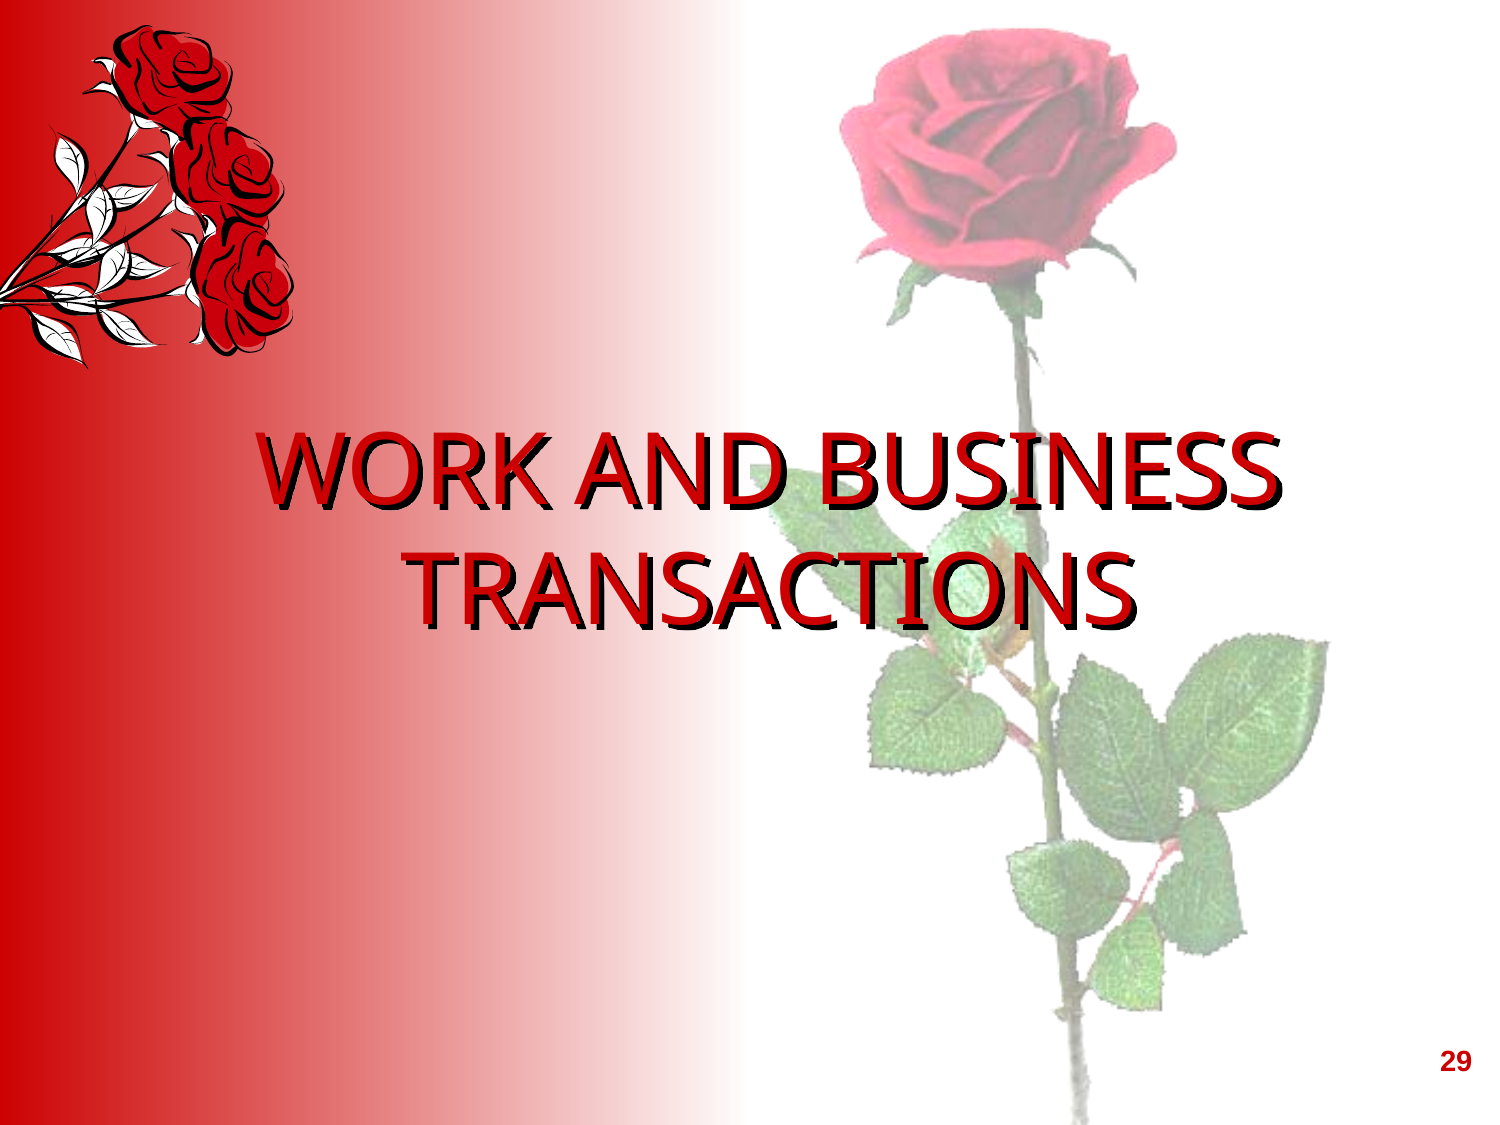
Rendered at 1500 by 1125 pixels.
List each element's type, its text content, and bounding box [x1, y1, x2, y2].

slide_number 29 [1137, 1034, 1488, 1113]
title WORK AND BUSINESS TRANSACTIONS [124, 449, 1413, 601]
